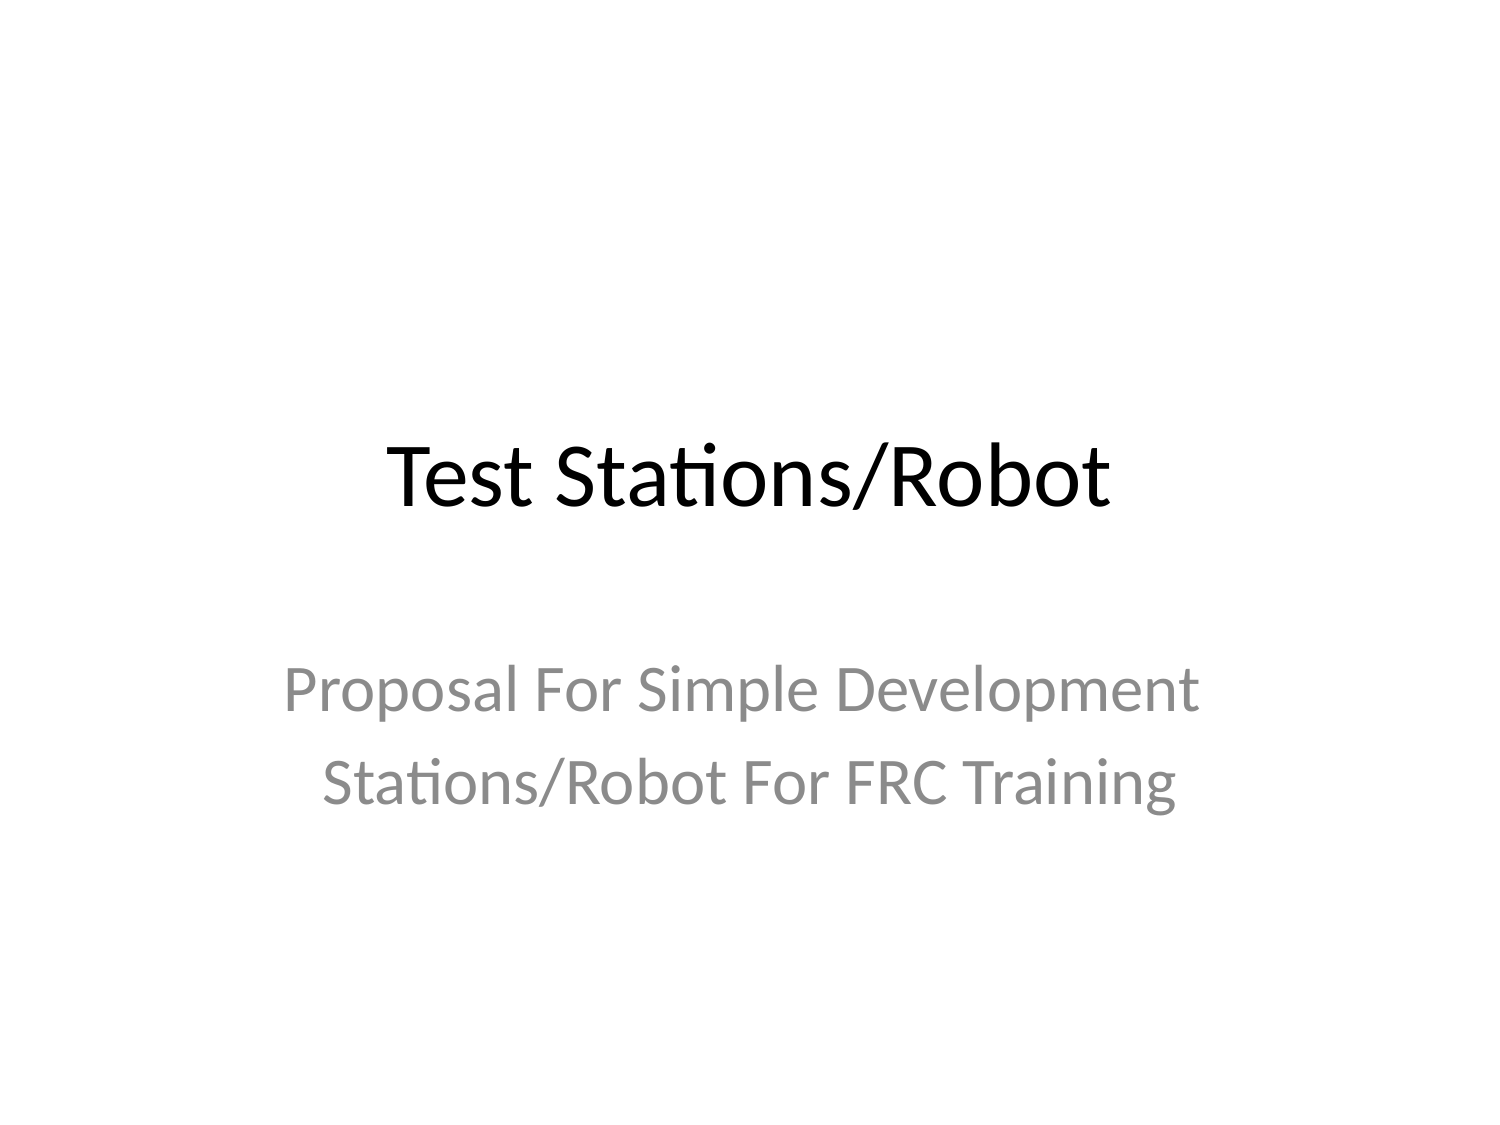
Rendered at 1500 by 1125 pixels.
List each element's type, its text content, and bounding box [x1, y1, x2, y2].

subtitle Proposal For Simple Development Stations/Robot For FRC Training [225, 637, 1275, 925]
title Test Stations/Robot [112, 349, 1388, 591]
